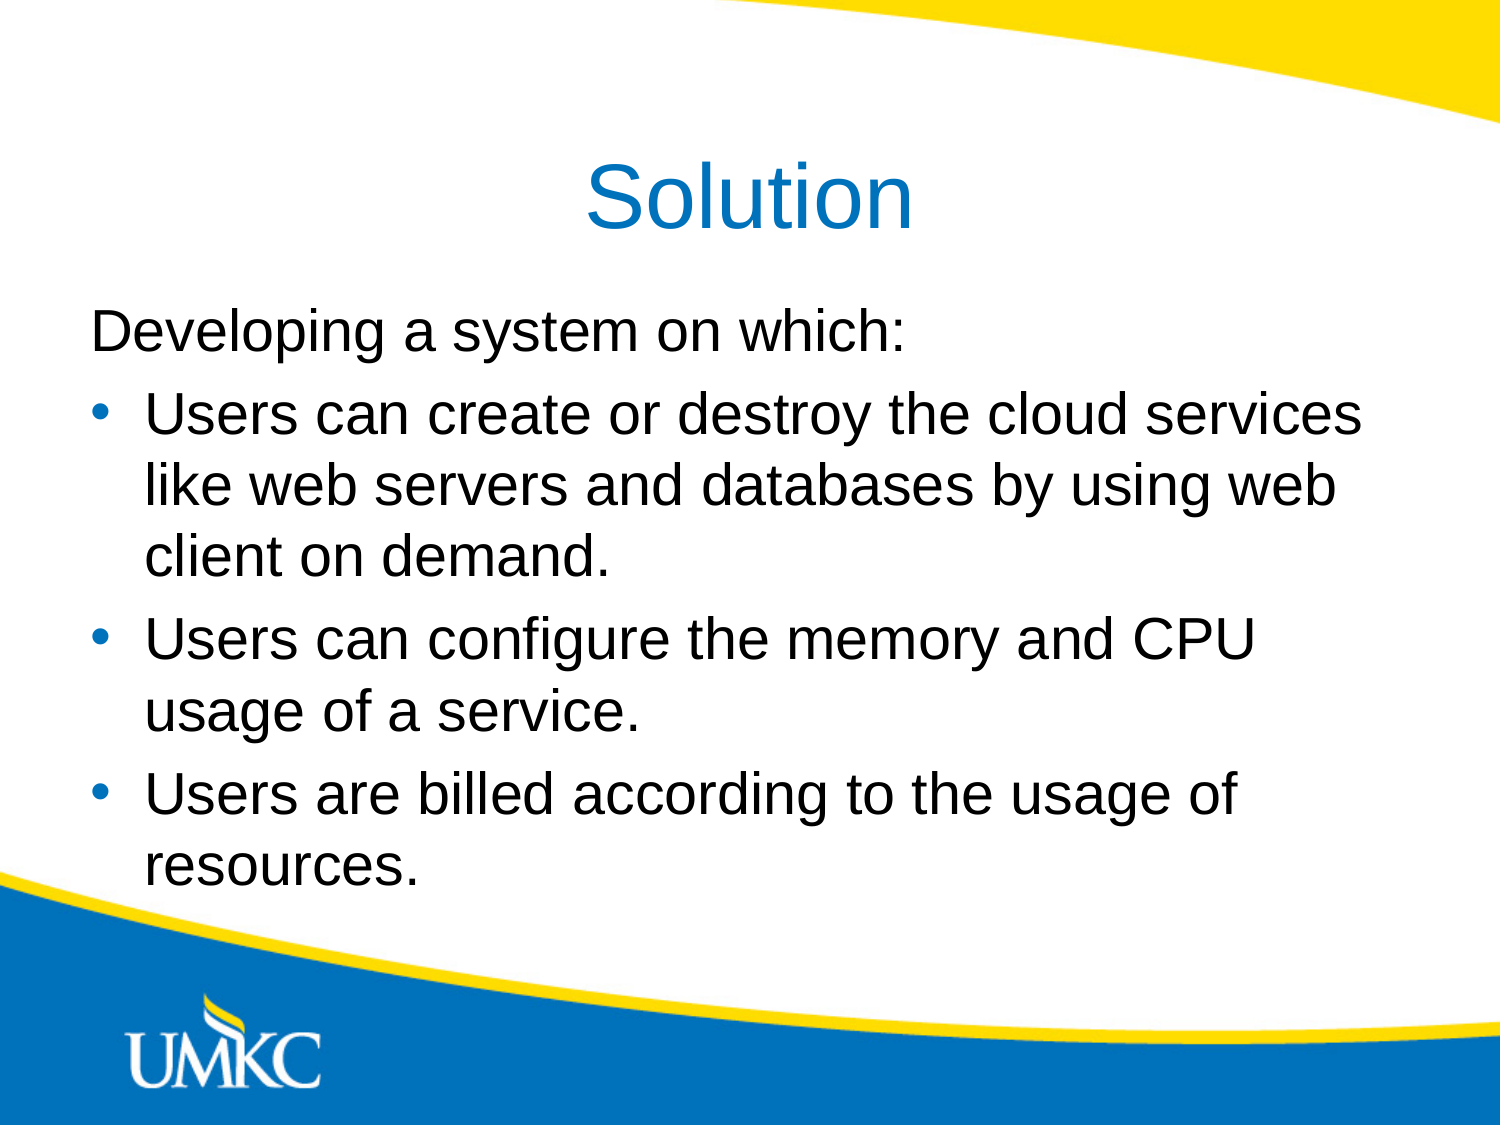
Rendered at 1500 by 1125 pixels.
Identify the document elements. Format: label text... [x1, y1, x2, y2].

picture [0, 0, 1500, 1125]
title Solution [75, 98, 1425, 284]
list Developing a system on which: Users can create or destroy the cloud services like web servers and databases by using web client on demand. Users can configure the memory and CPU usage of a service. Users are billed according to the usage of resources. [75, 284, 1425, 905]
